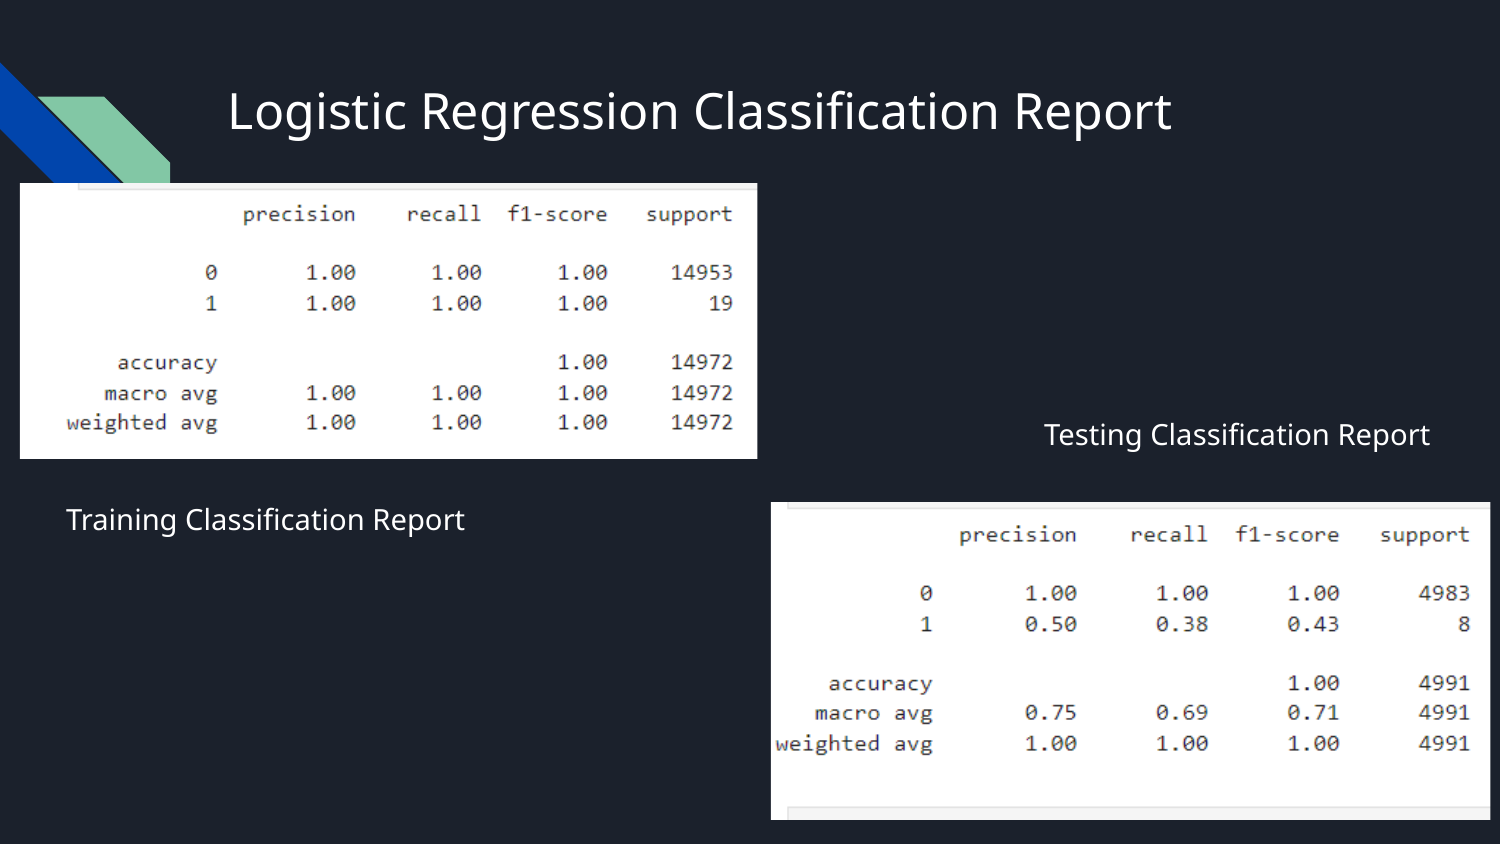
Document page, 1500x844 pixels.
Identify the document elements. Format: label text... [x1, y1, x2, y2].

title Logistic Regression Classification Report [212, 64, 1368, 215]
picture [770, 502, 1491, 820]
text_box Testing Classification Report [991, 401, 1484, 487]
text_box Training Classification Report [19, 486, 512, 572]
picture [19, 183, 758, 459]
